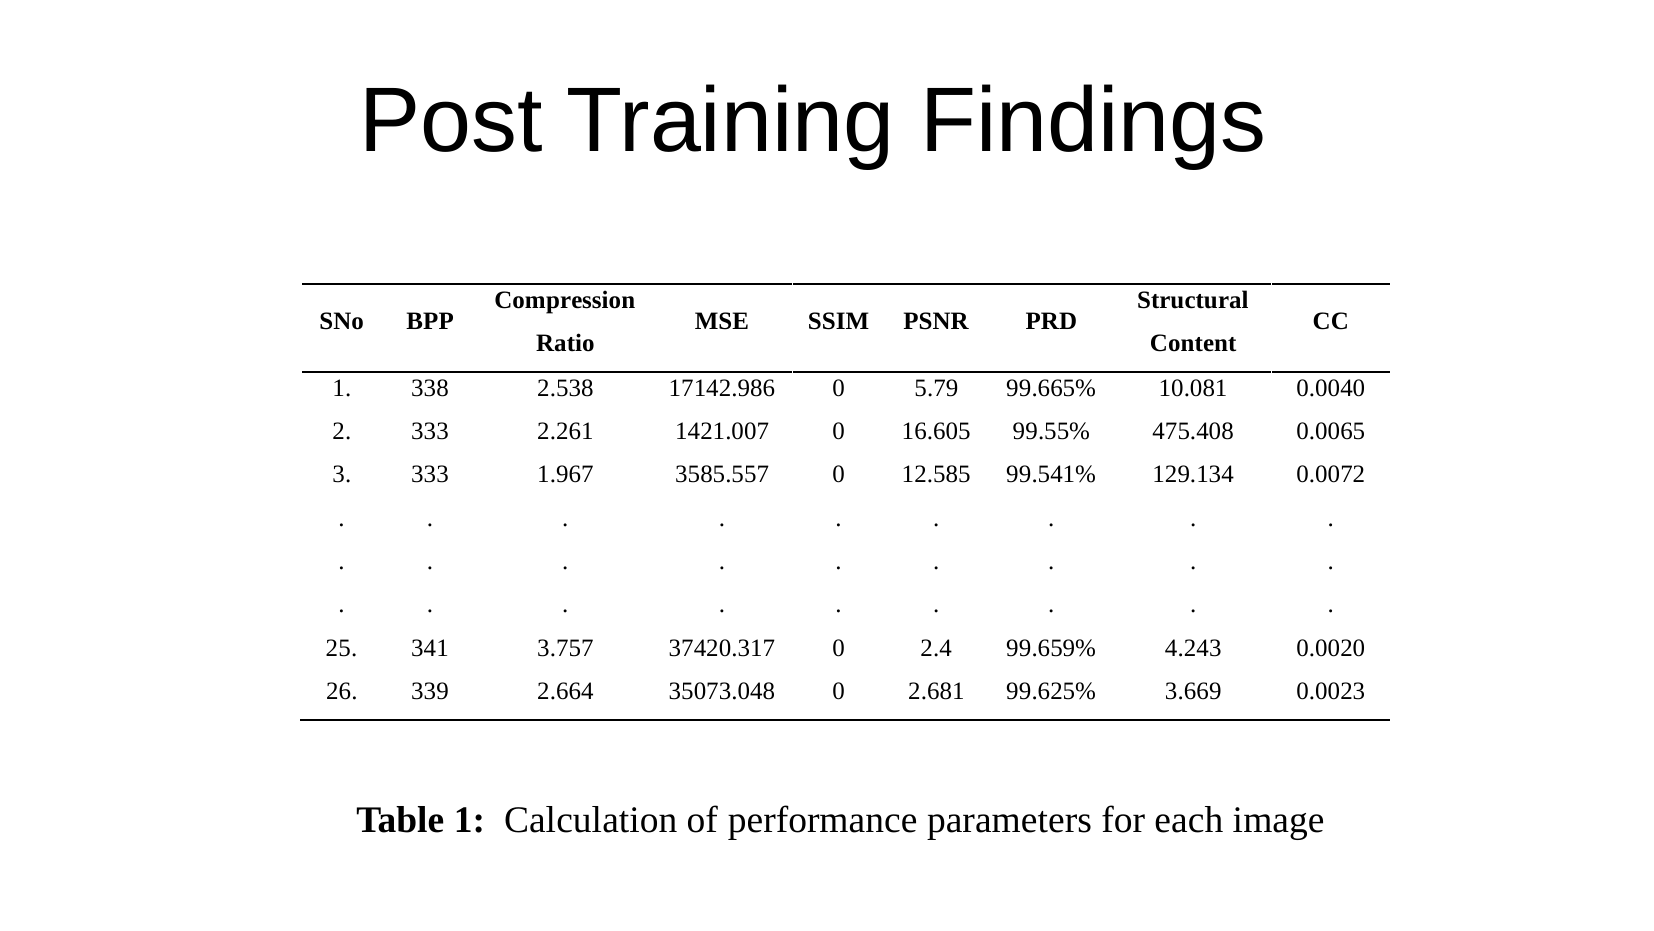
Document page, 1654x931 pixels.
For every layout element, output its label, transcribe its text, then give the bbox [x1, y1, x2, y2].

title Post Training Findings [82, 37, 1571, 193]
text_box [179, 259, 1418, 722]
text_box Table 1: Calculation of performance parameters for each image [179, 787, 1418, 848]
